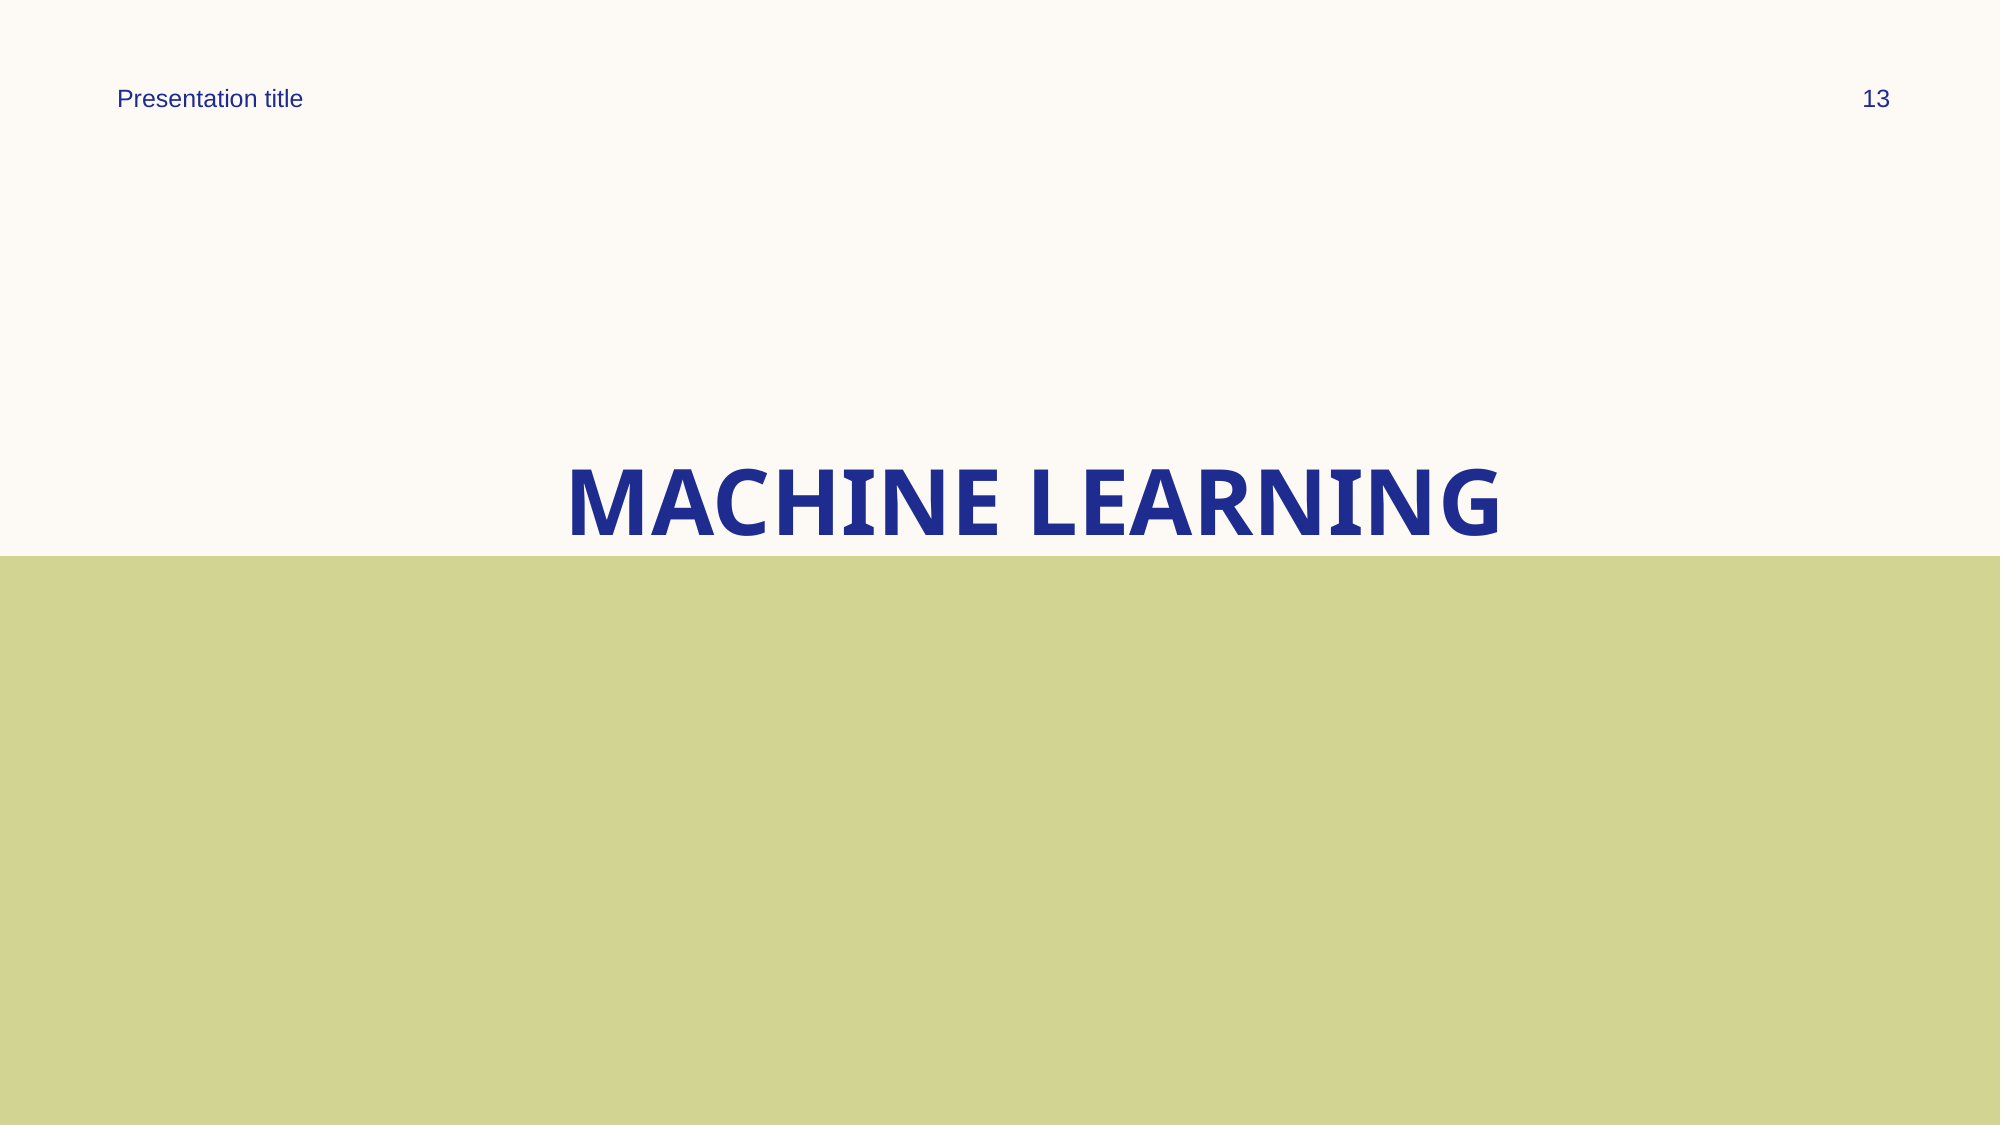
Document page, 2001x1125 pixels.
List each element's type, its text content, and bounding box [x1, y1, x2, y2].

footer Presentation title [101, 75, 627, 120]
title Machine learning [160, 436, 1911, 563]
slide_number 13 [1795, 75, 1958, 120]
